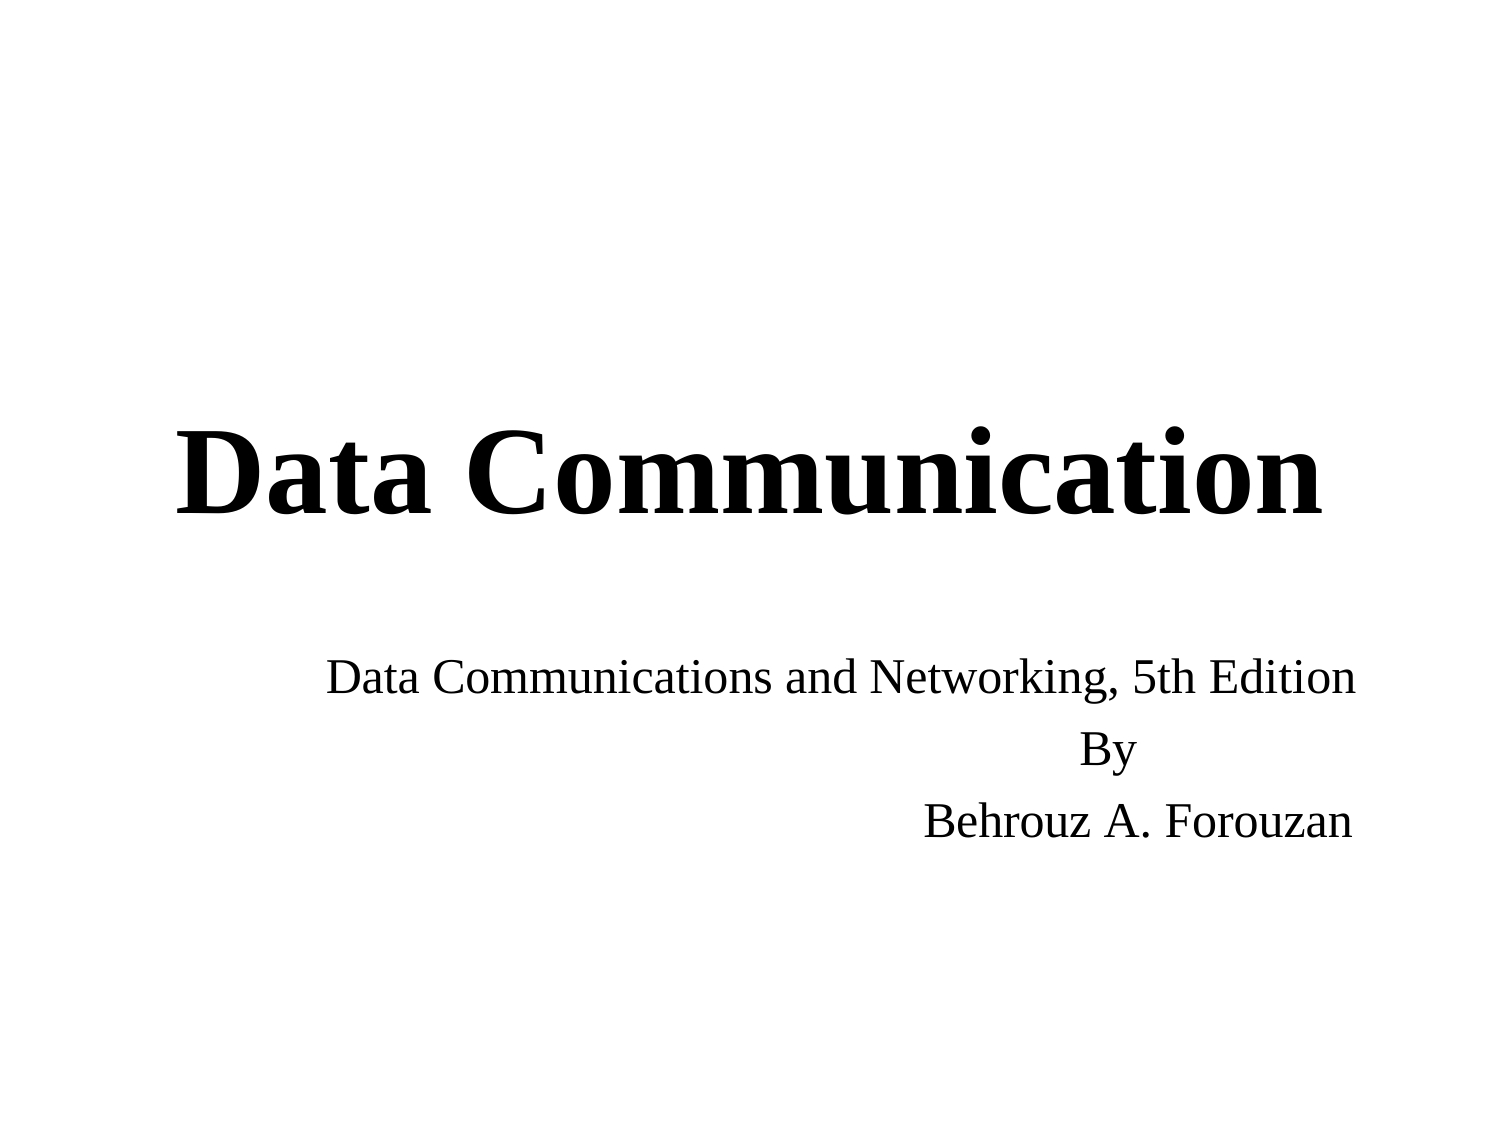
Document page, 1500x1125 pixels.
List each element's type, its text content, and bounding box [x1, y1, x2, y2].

title Data Communication [173, 386, 1327, 577]
text_box Data Communications and Networking, 5th Edition By Behrouz A. Forouzan [320, 629, 1358, 848]
